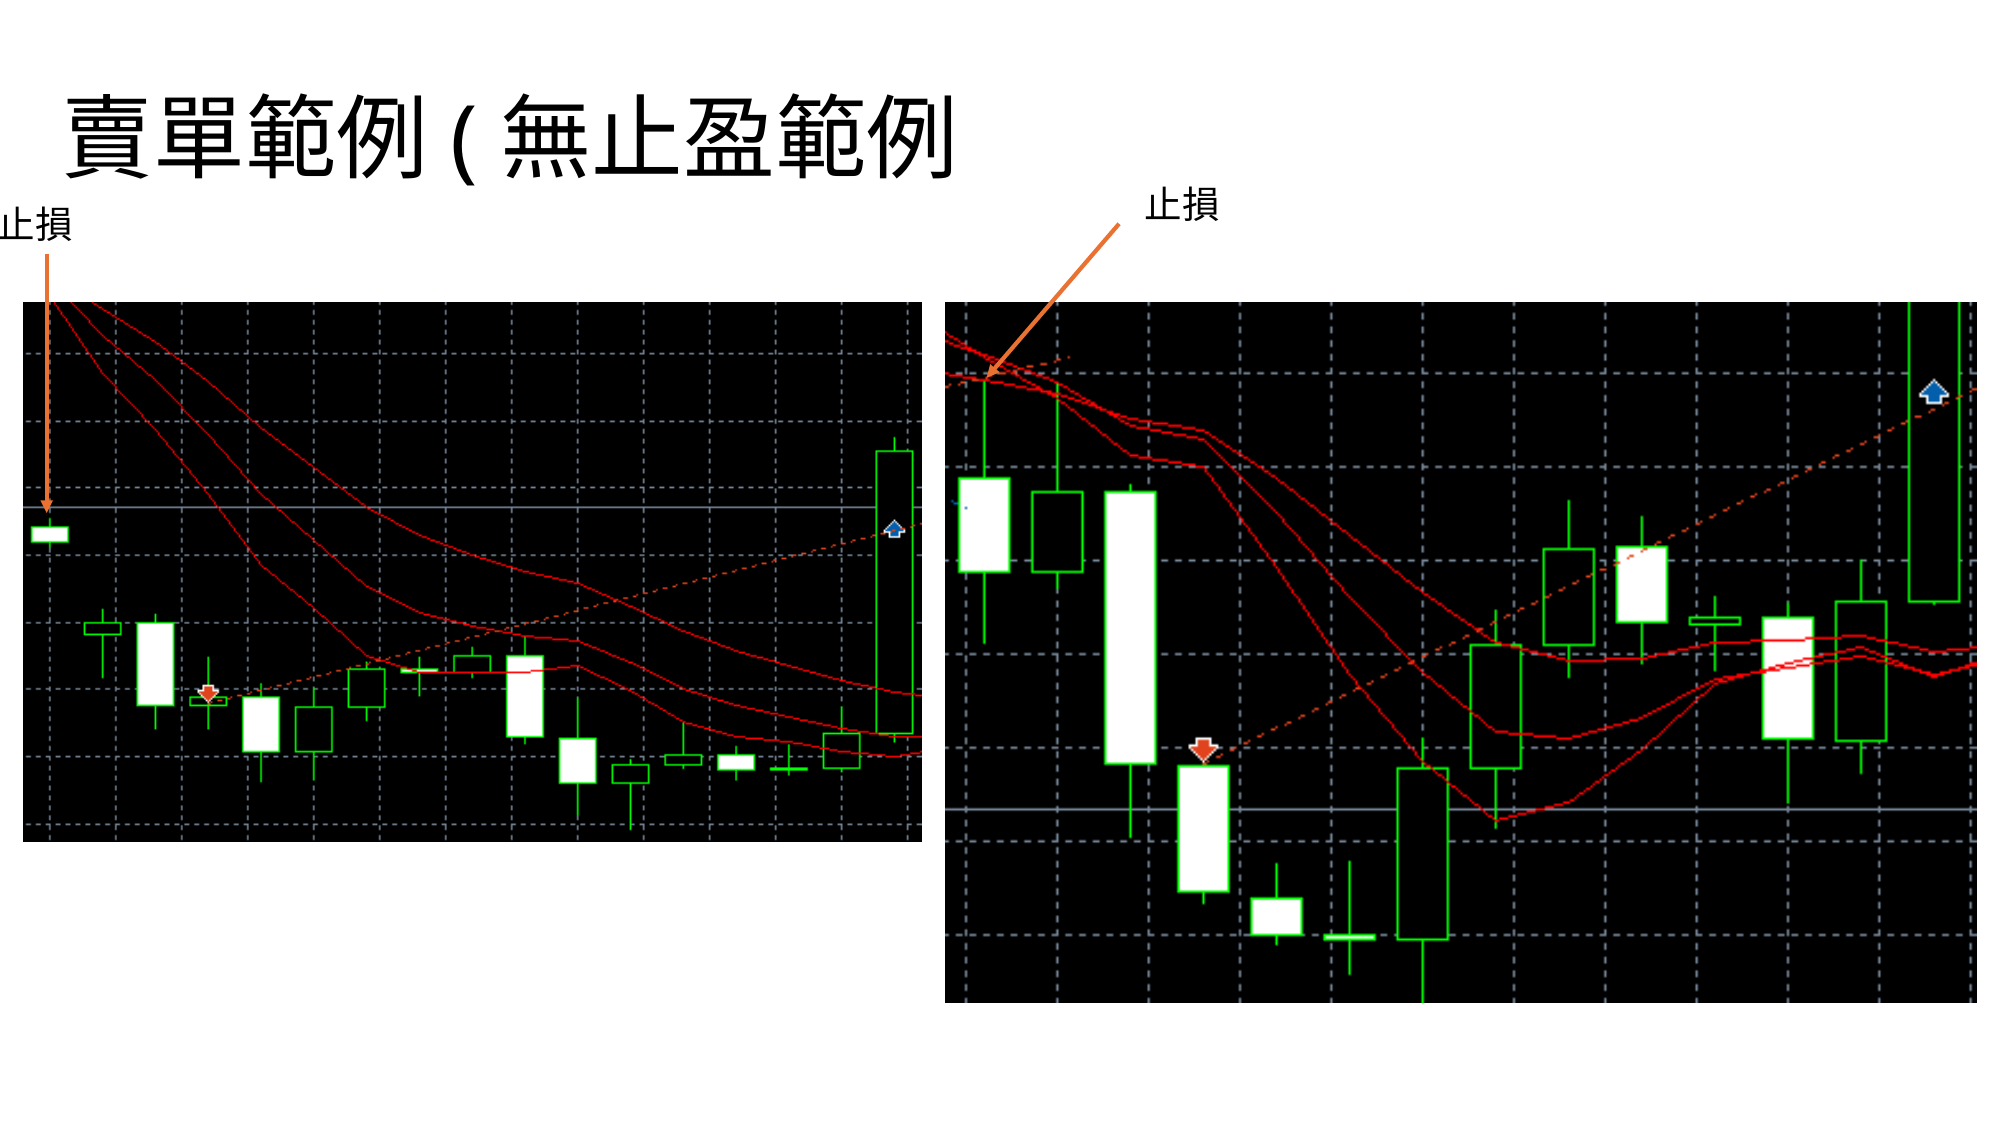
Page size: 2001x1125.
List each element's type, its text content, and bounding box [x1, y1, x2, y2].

text_box 止損 [1130, 173, 1258, 234]
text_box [986, 223, 1120, 379]
text_box 止損 [0, 193, 111, 254]
picture [944, 302, 1977, 1004]
picture [23, 302, 923, 842]
title 賣單範例(無止盈範例 [46, 69, 1772, 215]
